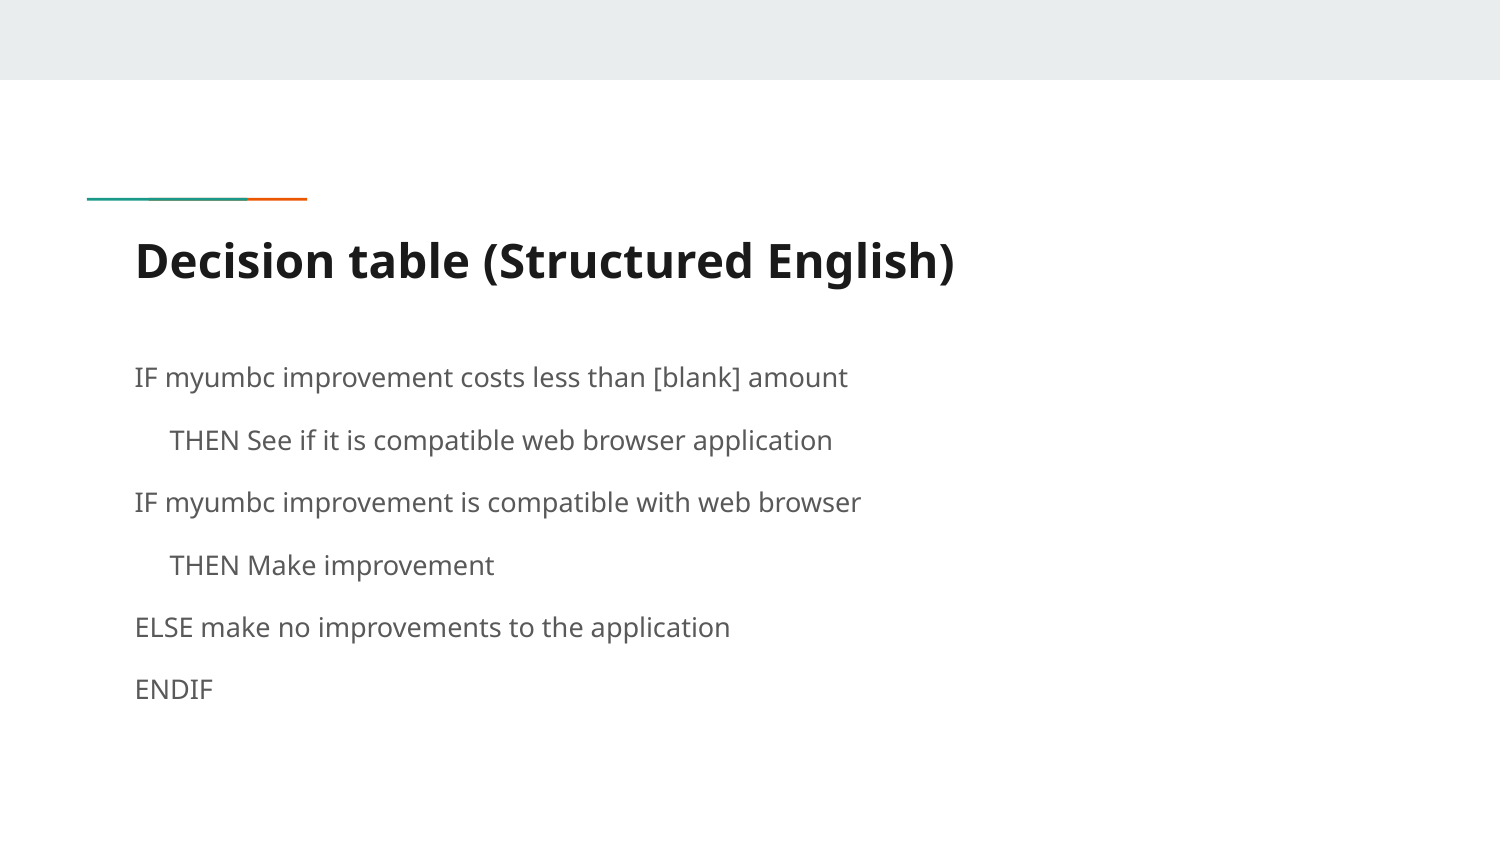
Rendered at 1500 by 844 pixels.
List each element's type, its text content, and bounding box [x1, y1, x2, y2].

list IF myumbc improvement costs less than [blank] amount THEN See if it is compatible web browser application IF myumbc improvement is compatible with web browser THEN Make improvement ELSE make no improvements to the application ENDIF [119, 341, 1381, 712]
title Decision table (Structured English) [119, 216, 1381, 305]
